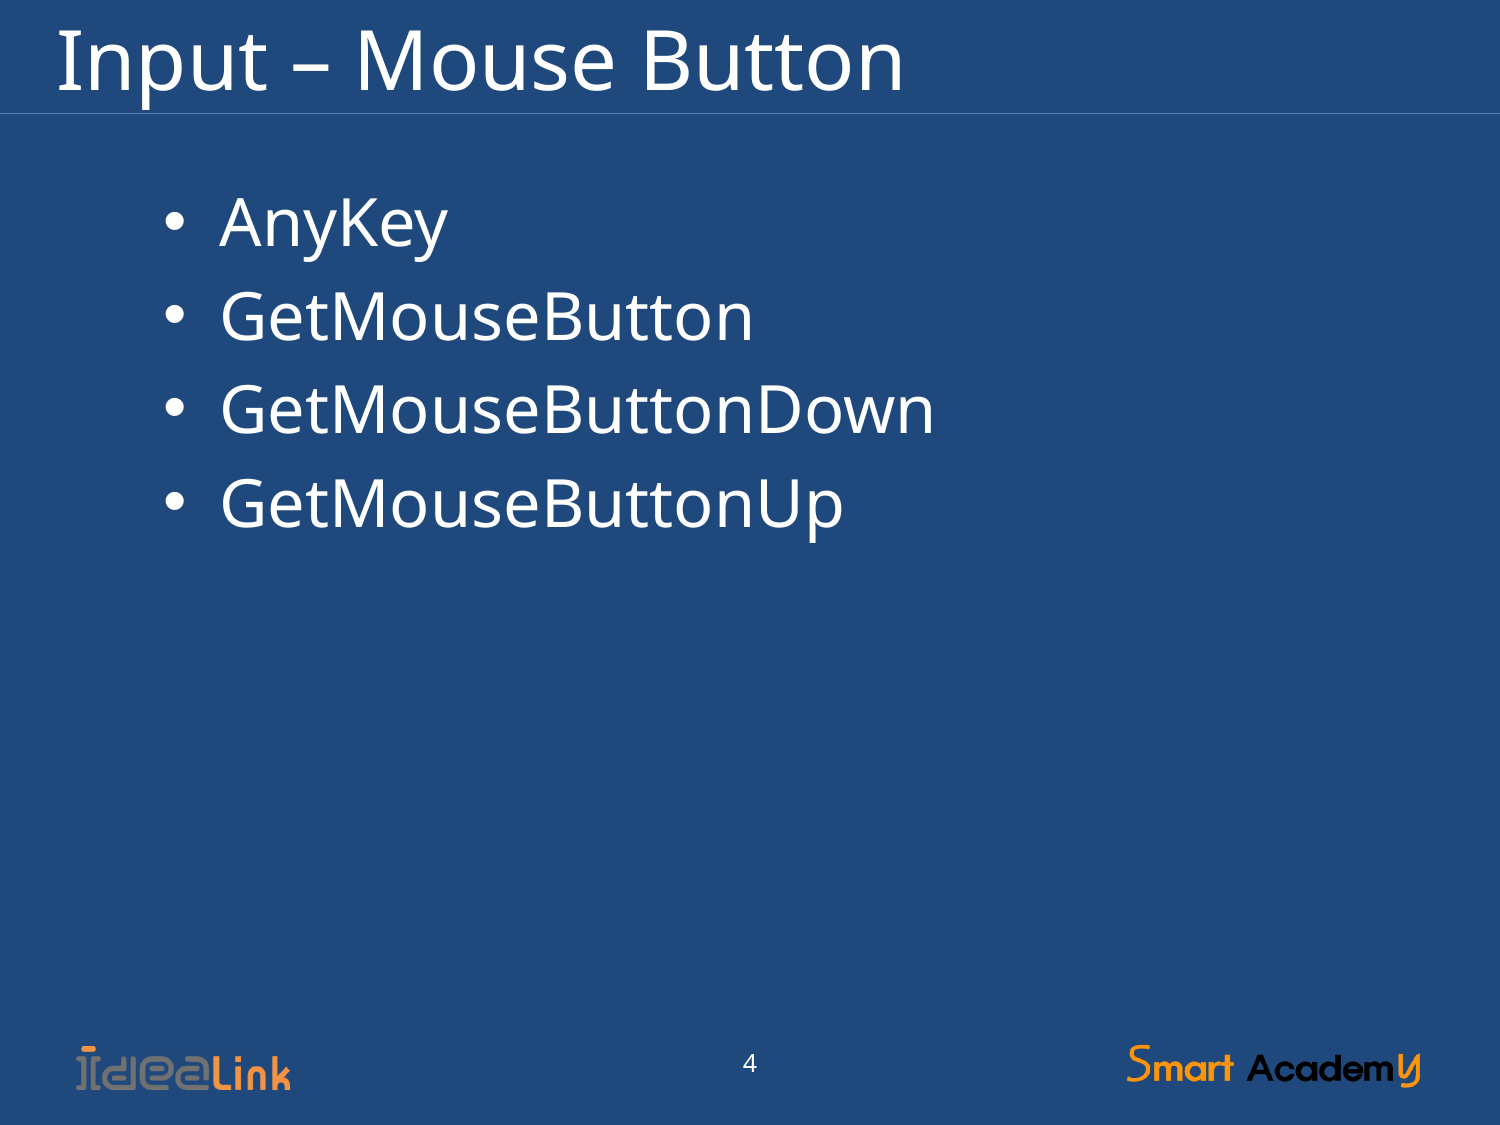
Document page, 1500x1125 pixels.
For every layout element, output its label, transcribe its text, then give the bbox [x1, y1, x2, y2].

title Input – Mouse Button [41, 0, 1176, 114]
picture [1074, 1015, 1474, 1125]
picture [76, 1046, 290, 1090]
text_box AnyKey GetMouseButton GetMouseButtonDown GetMouseButtonUp [148, 172, 1354, 976]
slide_number 4 [603, 1034, 897, 1095]
